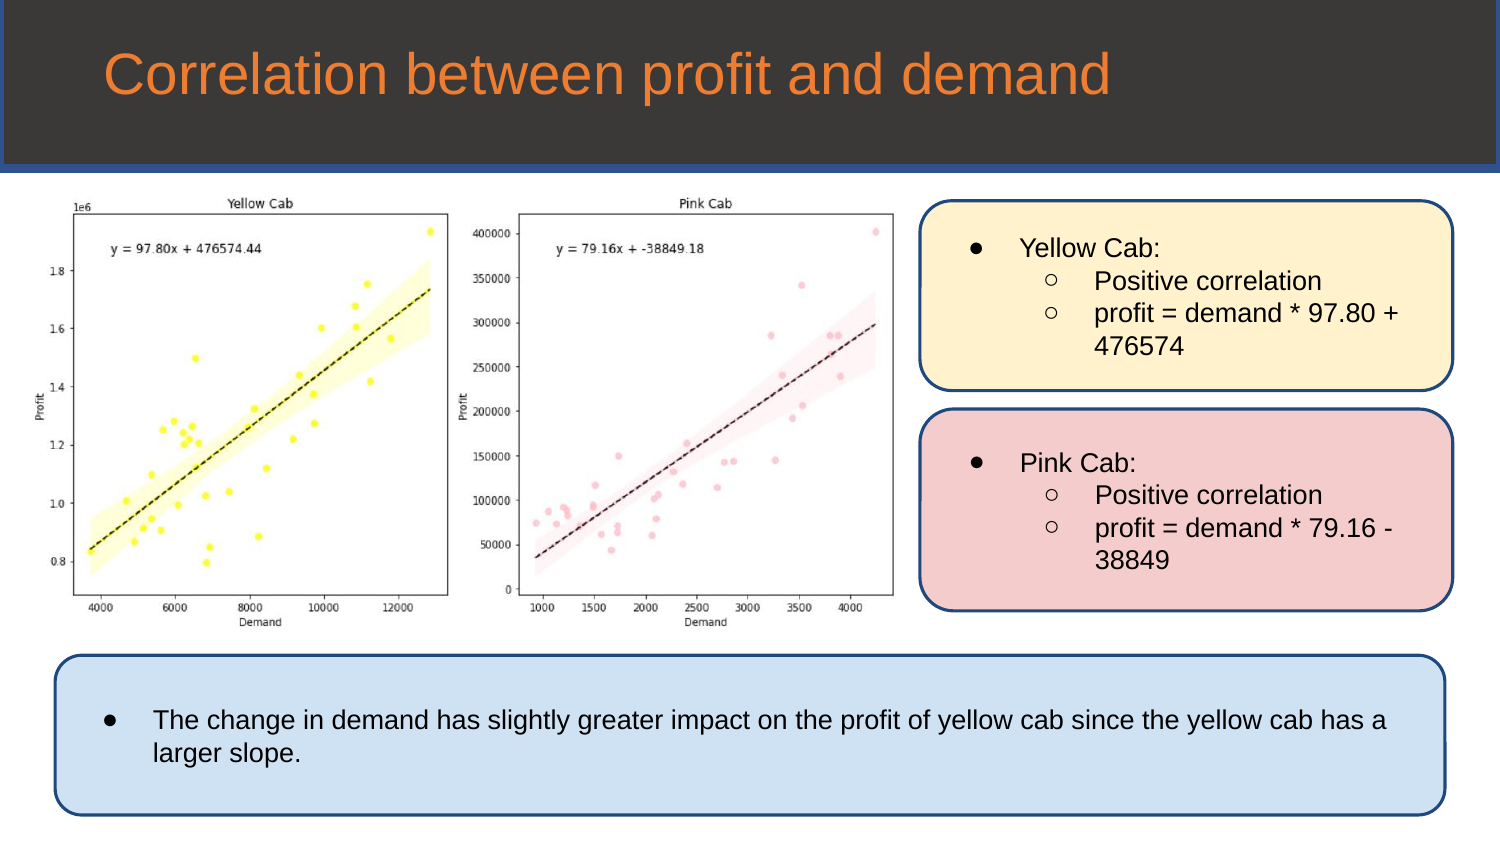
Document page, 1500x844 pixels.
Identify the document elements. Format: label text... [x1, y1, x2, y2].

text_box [0, 0, 1500, 169]
text_box Yellow Cab: Positive correlation profit = demand * 97.80 + 476574 [919, 200, 1453, 391]
picture [27, 190, 897, 630]
text_box Pink Cab: Positive correlation profit = demand * 79.16 -38849 [919, 408, 1453, 611]
text_box The change in demand has slightly greater impact on the profit of yellow cab since the yellow cab has a larger slope. [55, 655, 1445, 816]
